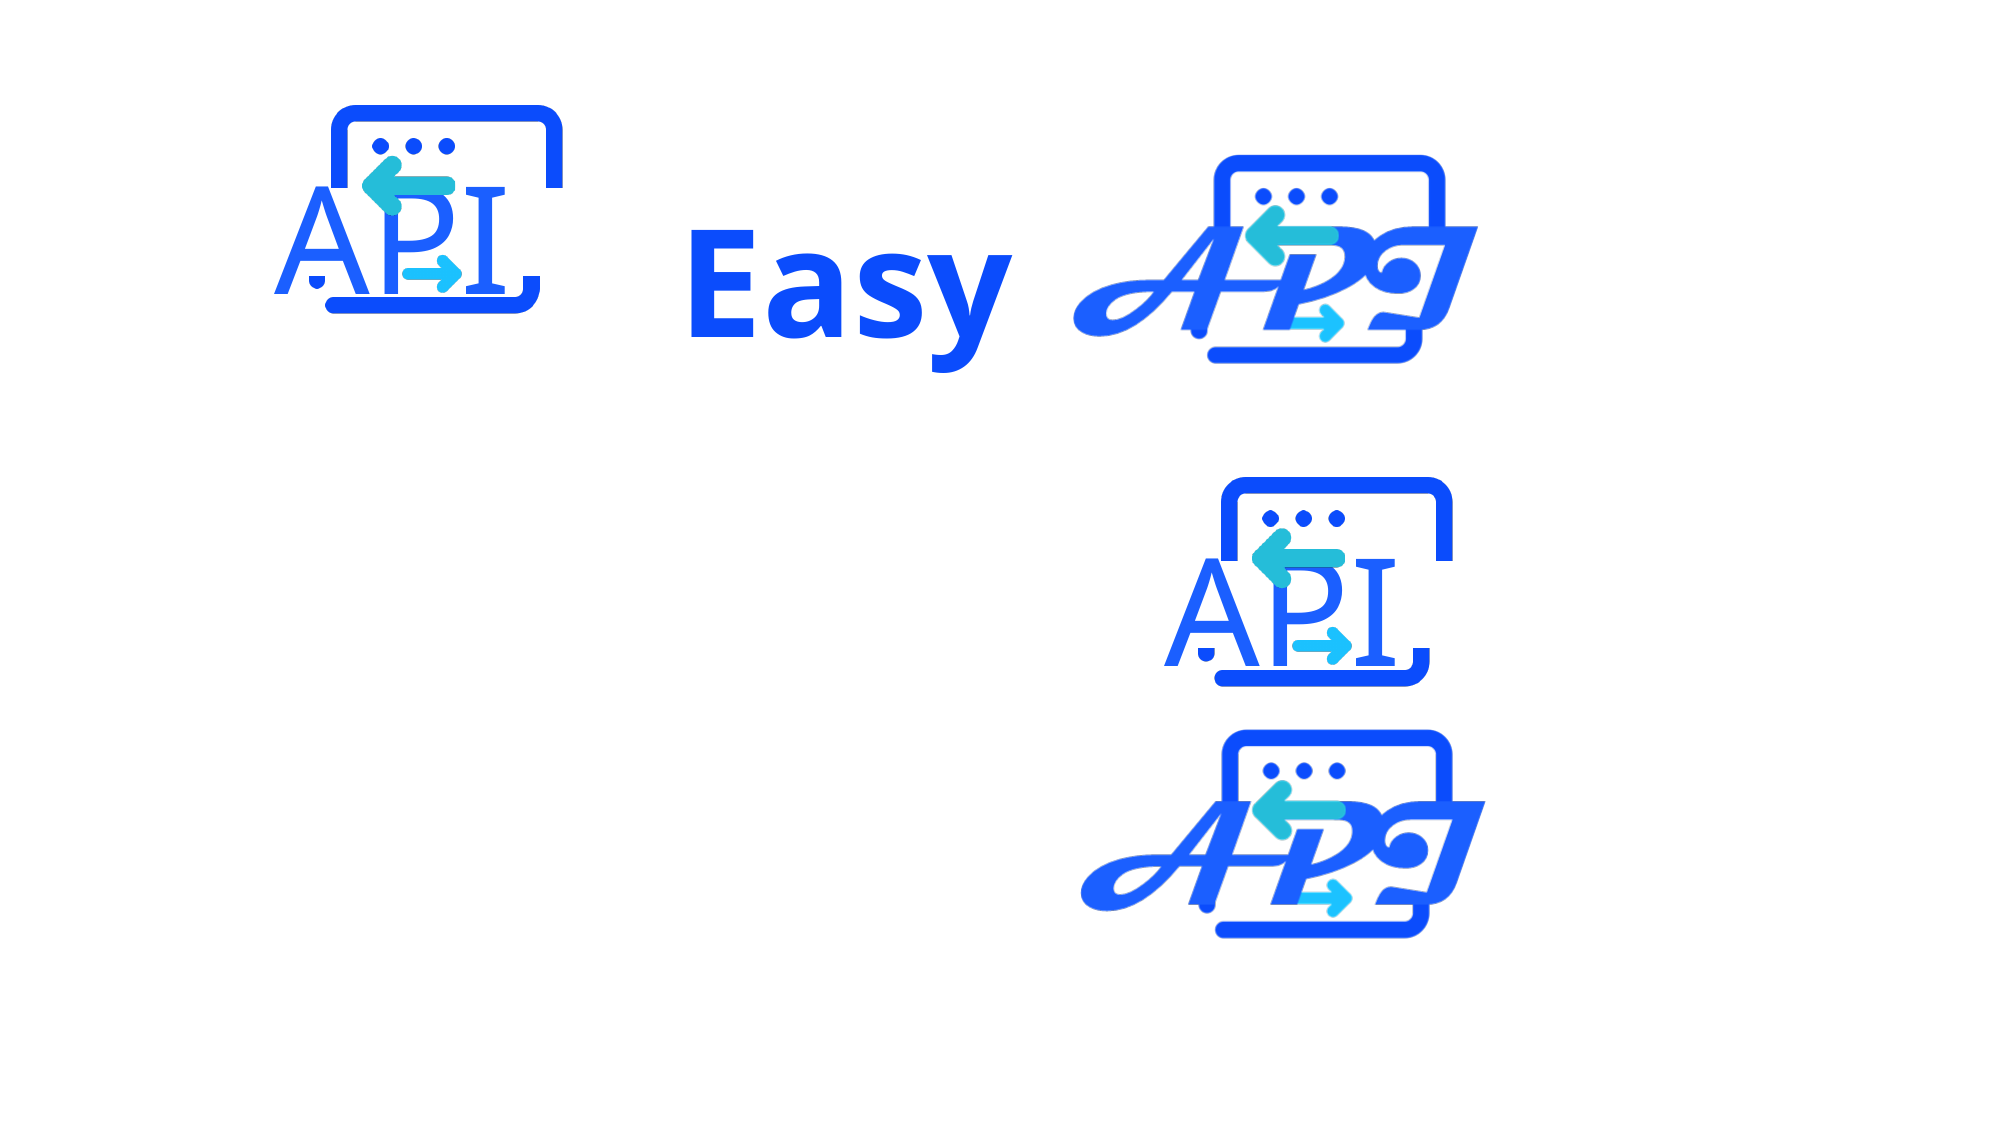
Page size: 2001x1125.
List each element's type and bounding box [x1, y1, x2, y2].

text_box [663, 147, 1497, 378]
picture [1068, 643, 1497, 1023]
text_box [1055, 452, 1511, 707]
text_box [165, 79, 621, 335]
